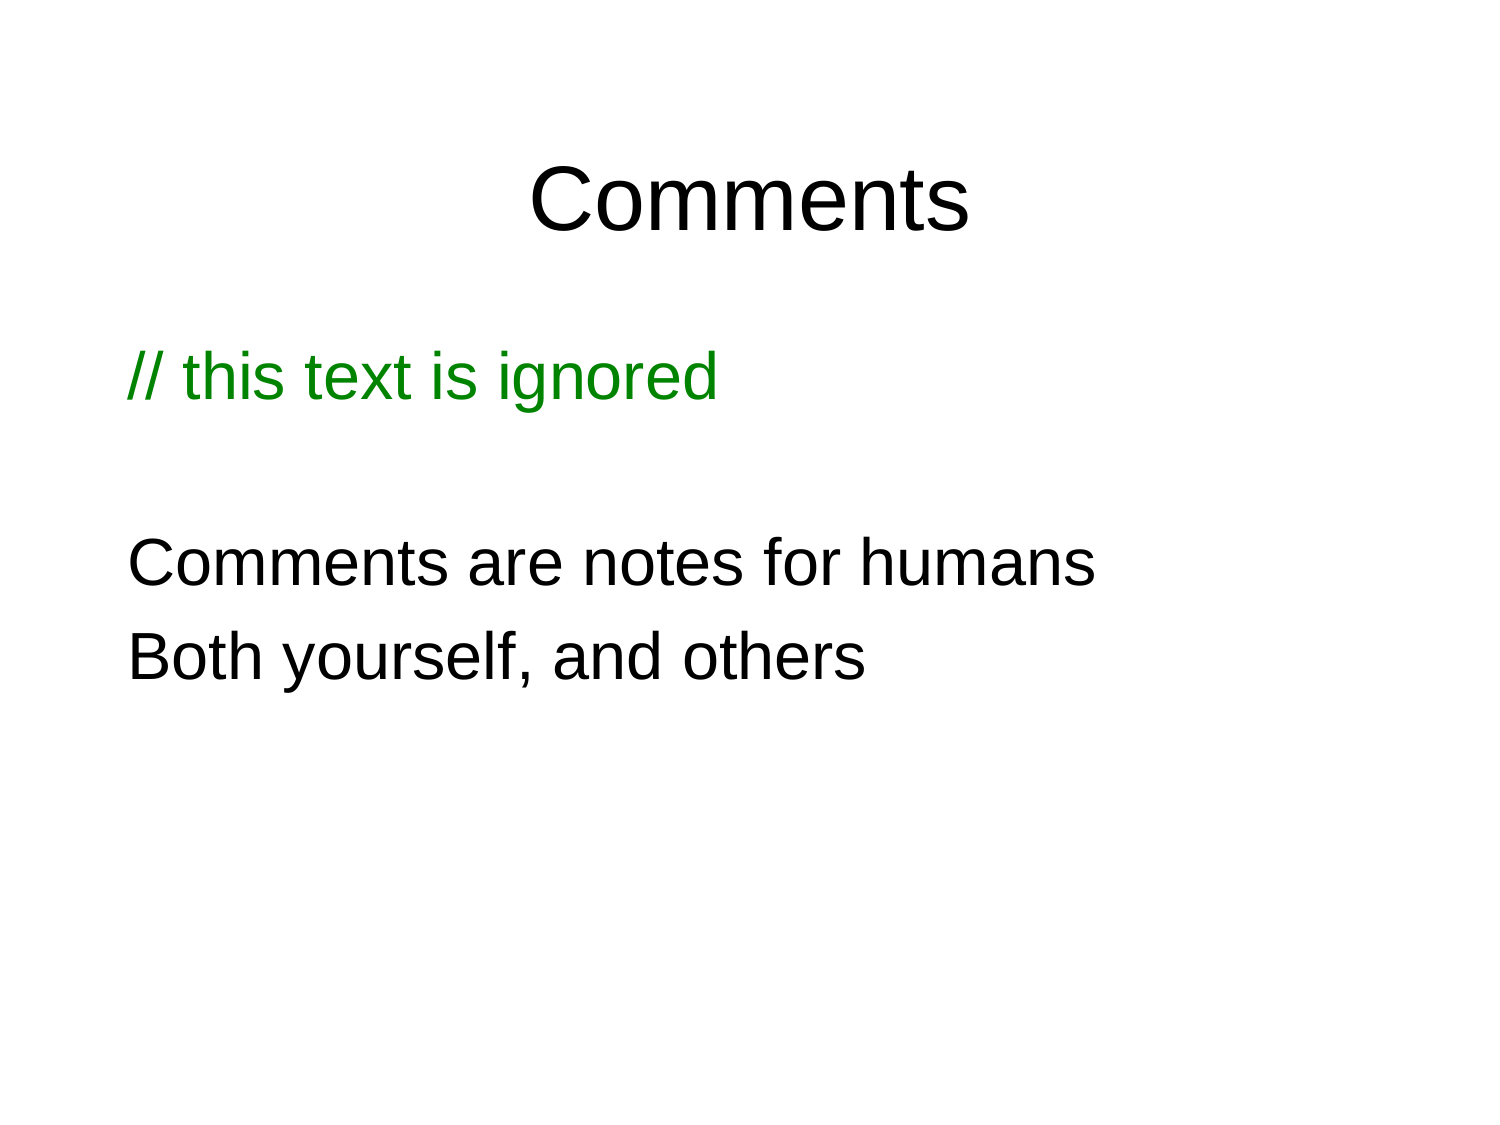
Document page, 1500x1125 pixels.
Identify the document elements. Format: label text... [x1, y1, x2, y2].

title Comments [112, 99, 1388, 288]
list // this text is ignored Comments are notes for humans Both yourself, and others [112, 324, 1388, 1001]
